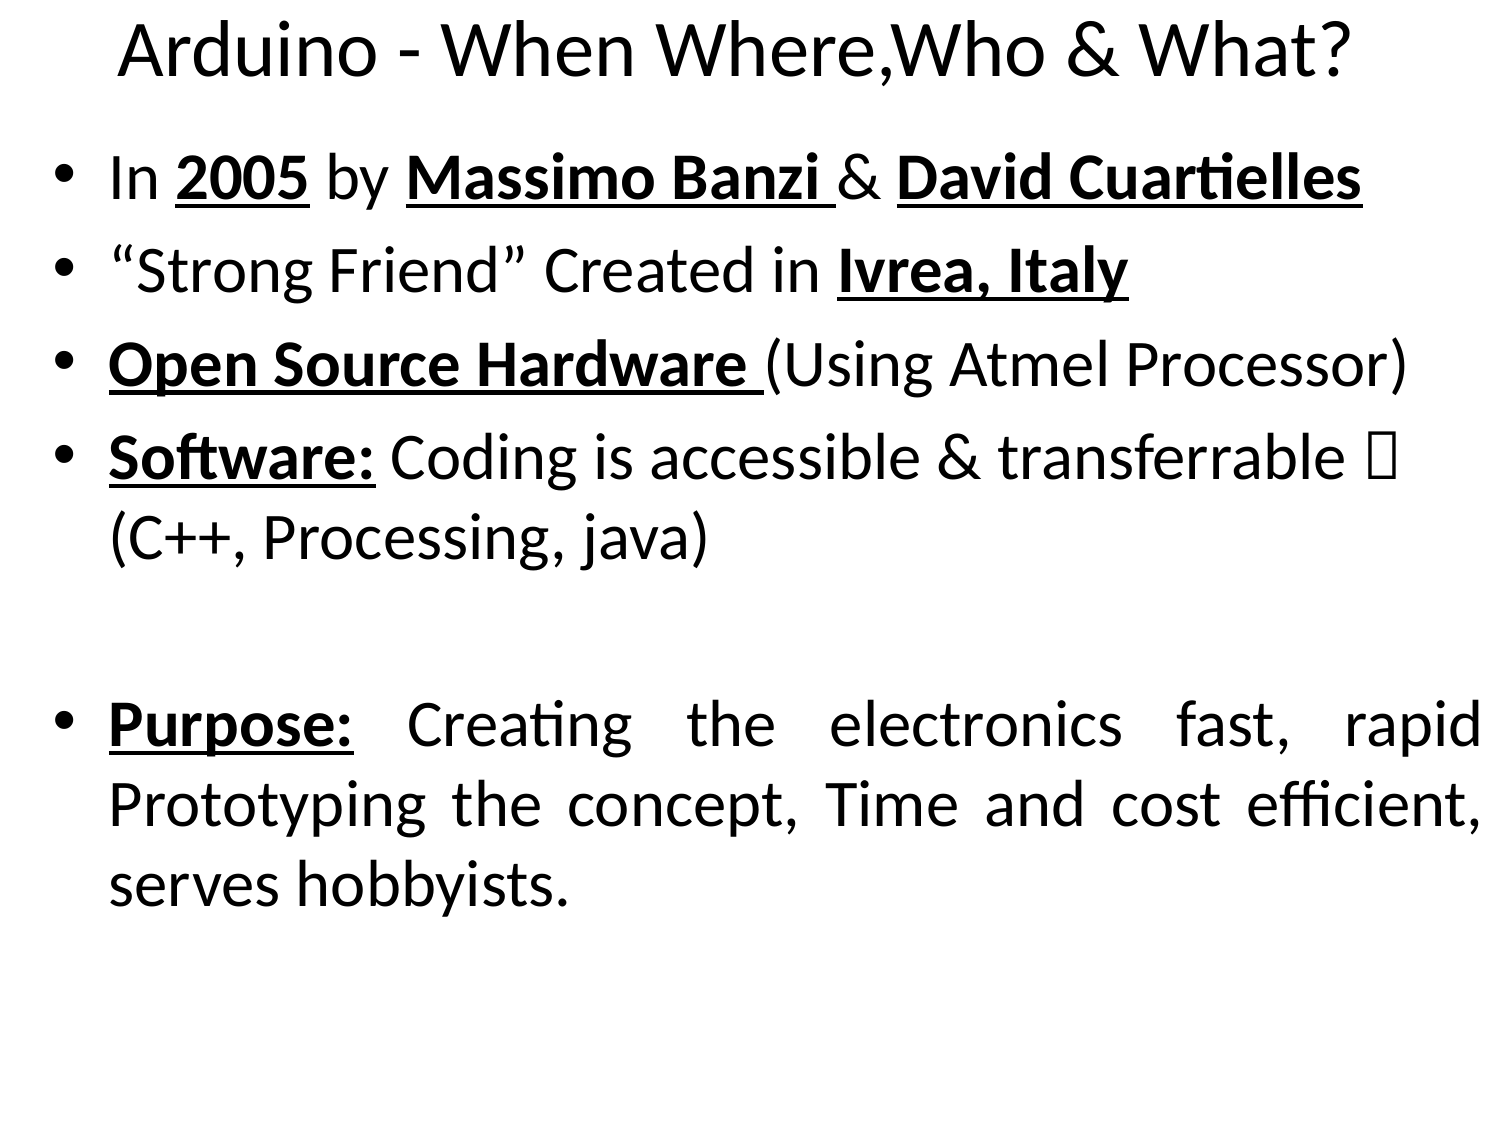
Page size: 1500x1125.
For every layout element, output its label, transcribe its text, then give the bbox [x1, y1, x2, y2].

list In 2005 by Massimo Banzi & David Cuartielles “Strong Friend” Created in Ivrea, Italy Open Source Hardware (Using Atmel Processor) Software: Coding is accessible & transferrable  (C++, Processing, java) Purpose: Creating the electronics fast, rapid Prototyping the concept, Time and cost efficient, serves hobbyists. [37, 125, 1500, 1125]
title Arduino - When Where,Who & What? [62, 0, 1413, 125]
